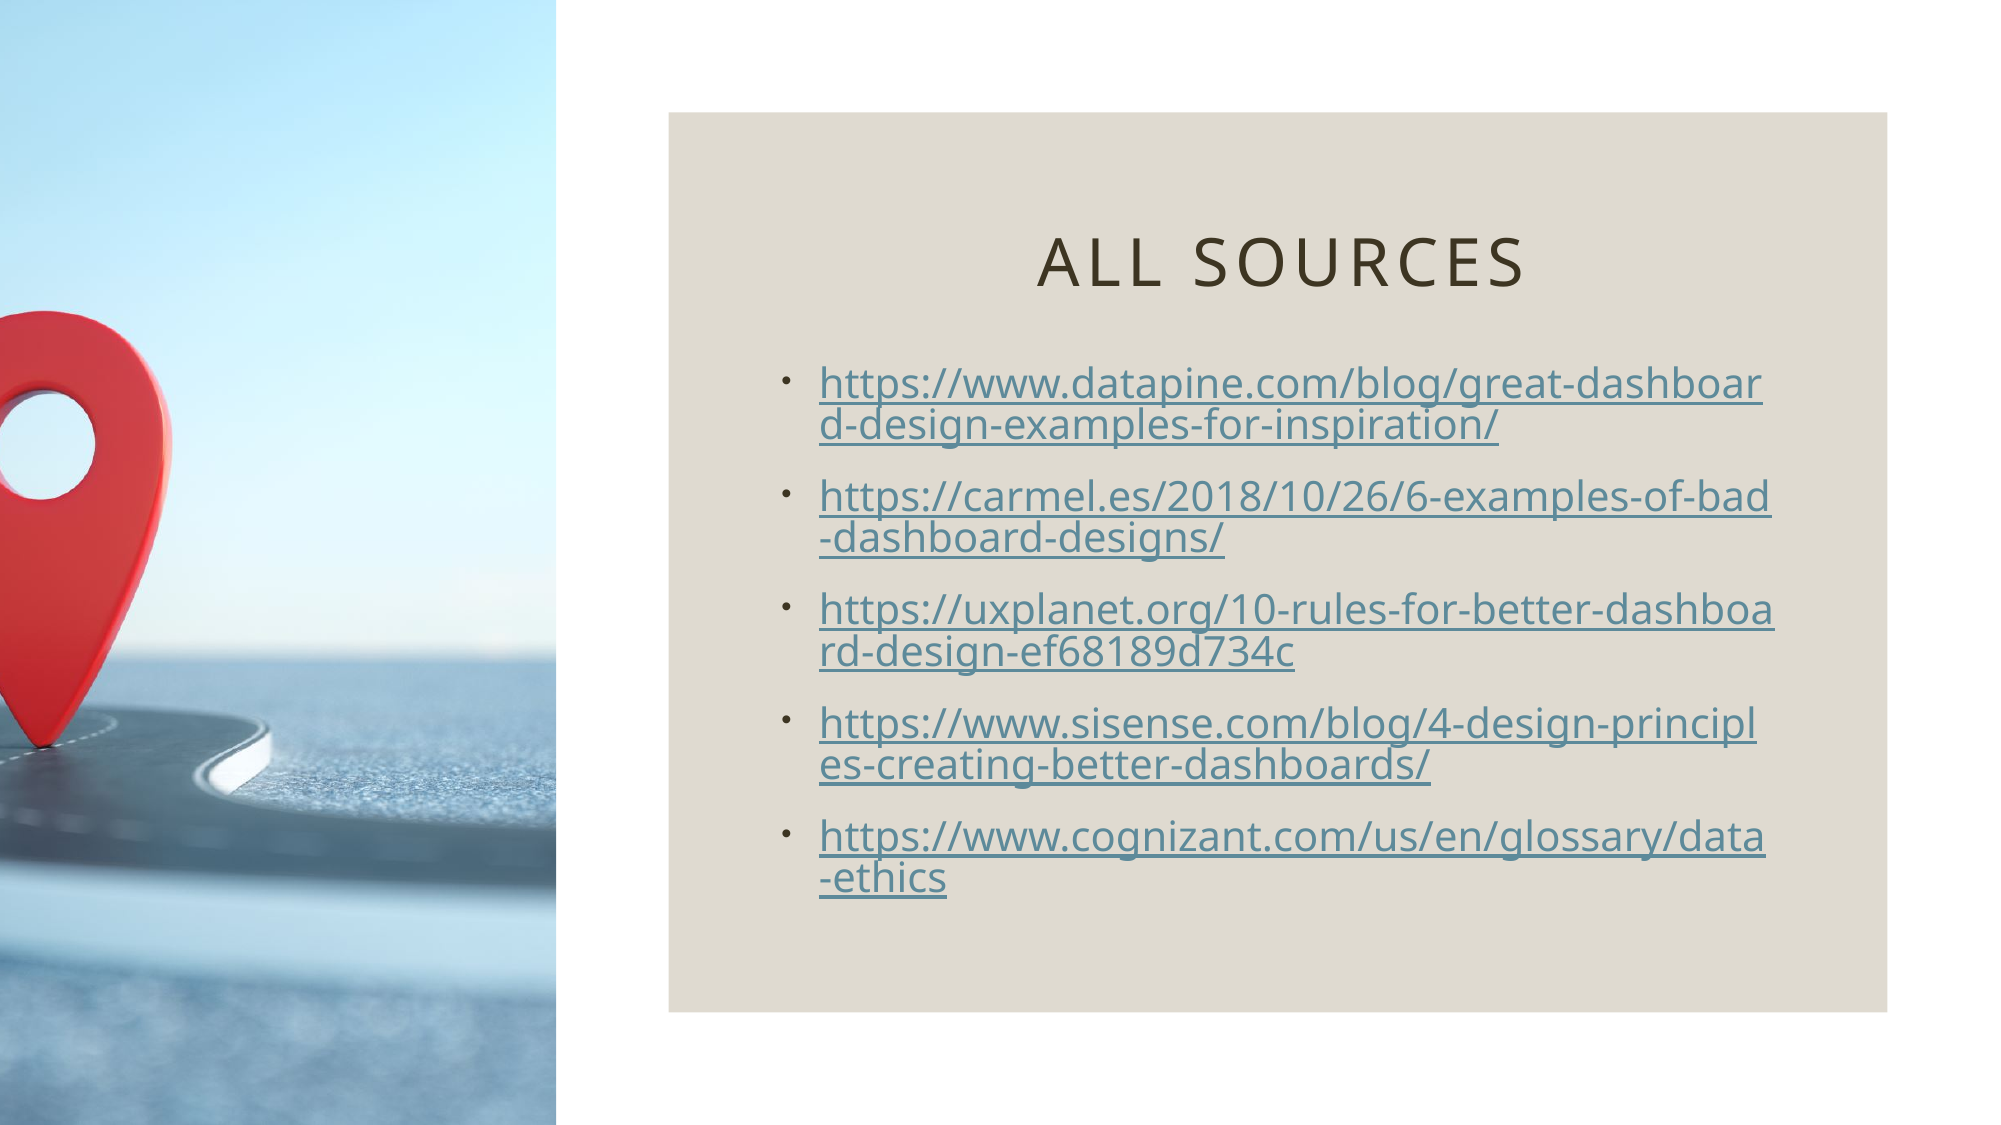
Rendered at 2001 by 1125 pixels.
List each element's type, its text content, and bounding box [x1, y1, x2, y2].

list https://www.datapine.com/blog/great-dashboard-design-examples-for-inspiration/ https://carmel.es/2018/10/26/6-examples-of-bad-dashboard-designs/ https://uxplanet.org/10-rules-for-better-dashboard-design-ef68189d734c https://www.sisense.com/blog/4-design-principles-creating-better-dashboards/ https://www.cognizant.com/us/en/glossary/data-ethics [766, 350, 1792, 931]
picture [0, 0, 557, 1125]
title All sources [781, 154, 1782, 309]
text_box [668, 111, 1888, 1013]
text_box [557, 0, 2000, 1125]
